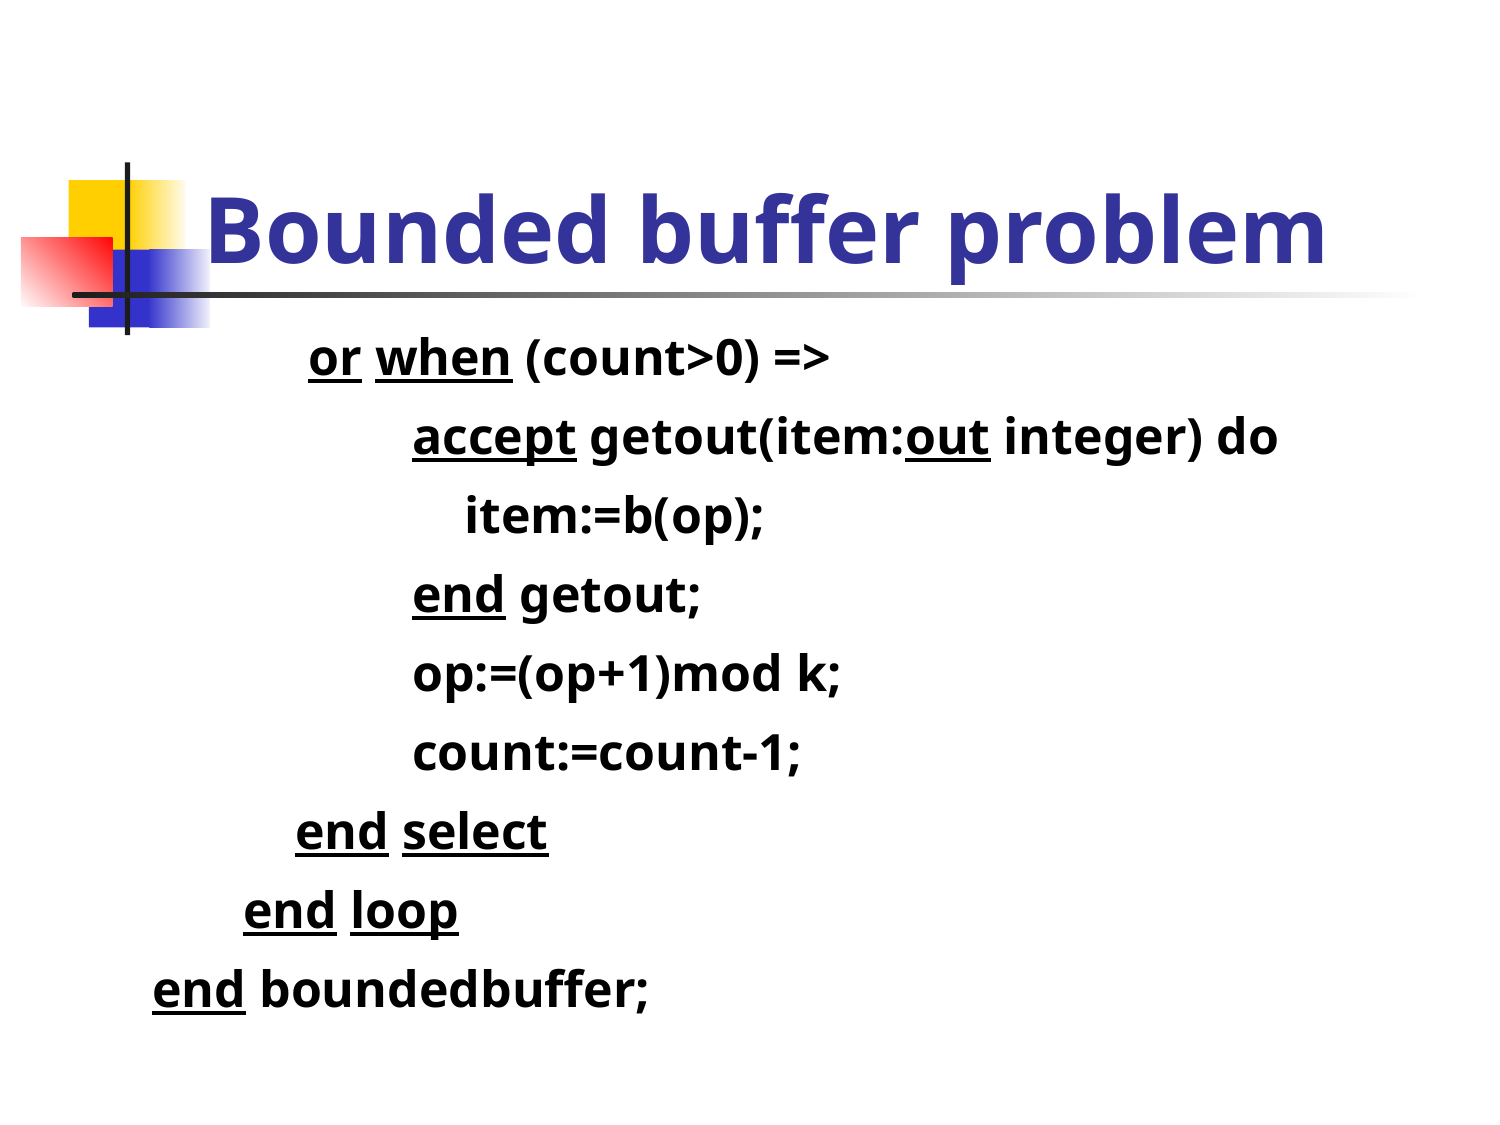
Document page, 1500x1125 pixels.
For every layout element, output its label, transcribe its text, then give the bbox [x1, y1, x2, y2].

text_box or when (count>0) => accept getout(item:out integer) do item:=b(op); end getout; op:=(op+1)mod k; count:=count-1; end select end loop end boundedbuffer; [137, 324, 1459, 1026]
title Bounded buffer problem [188, 101, 1468, 289]
